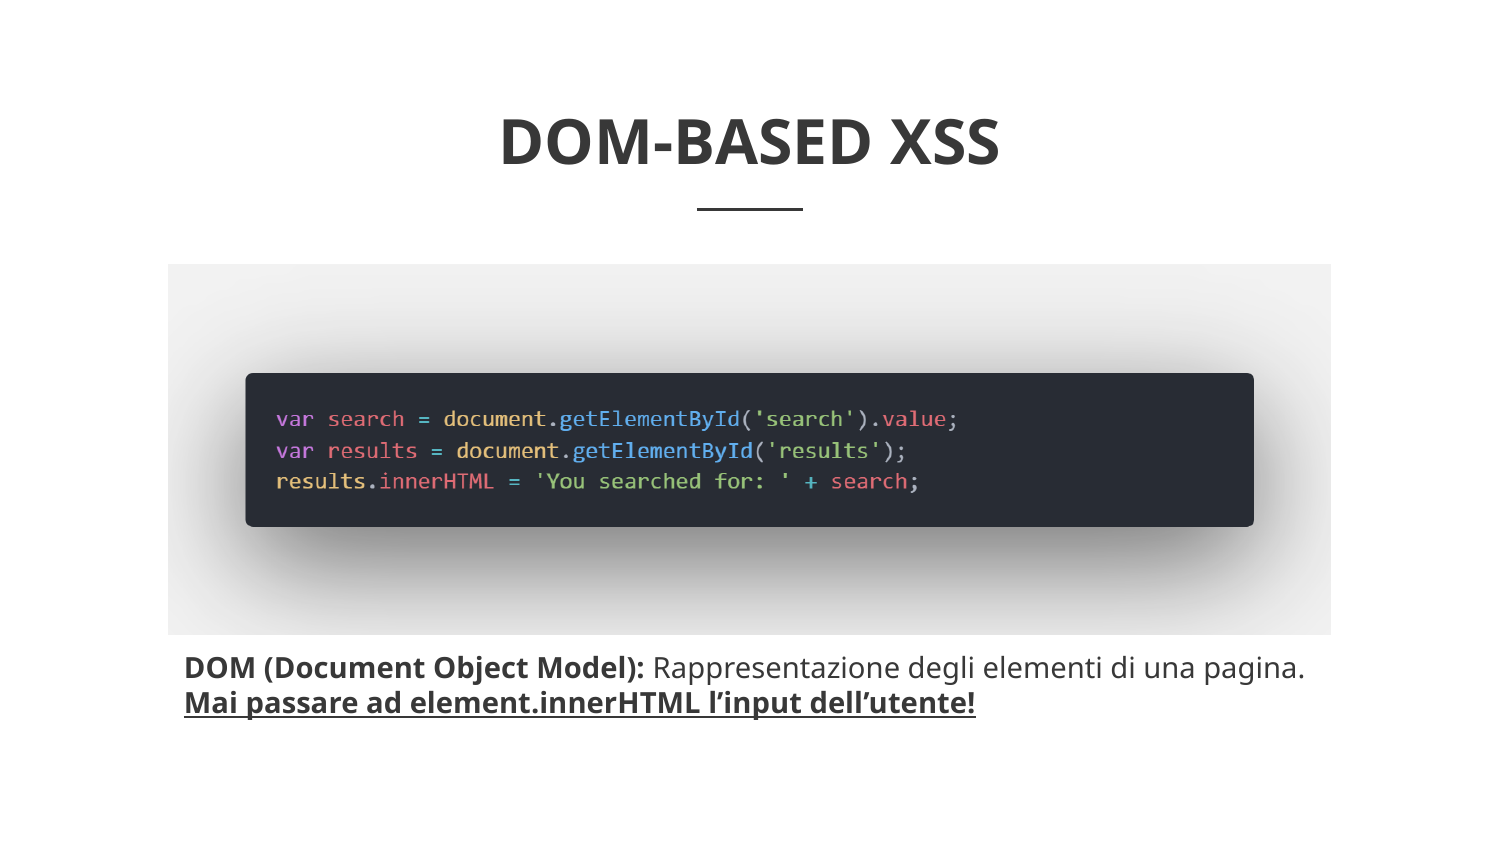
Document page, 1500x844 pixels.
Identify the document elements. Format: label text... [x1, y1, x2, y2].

title DOM-BASED XSS [276, 87, 1224, 174]
subtitle DOM (Document Object Model): Rappresentazione degli elementi di una pagina. Mai passare ad element.innerHTML l’input dell’utente! [168, 642, 1331, 766]
picture [168, 264, 1332, 635]
